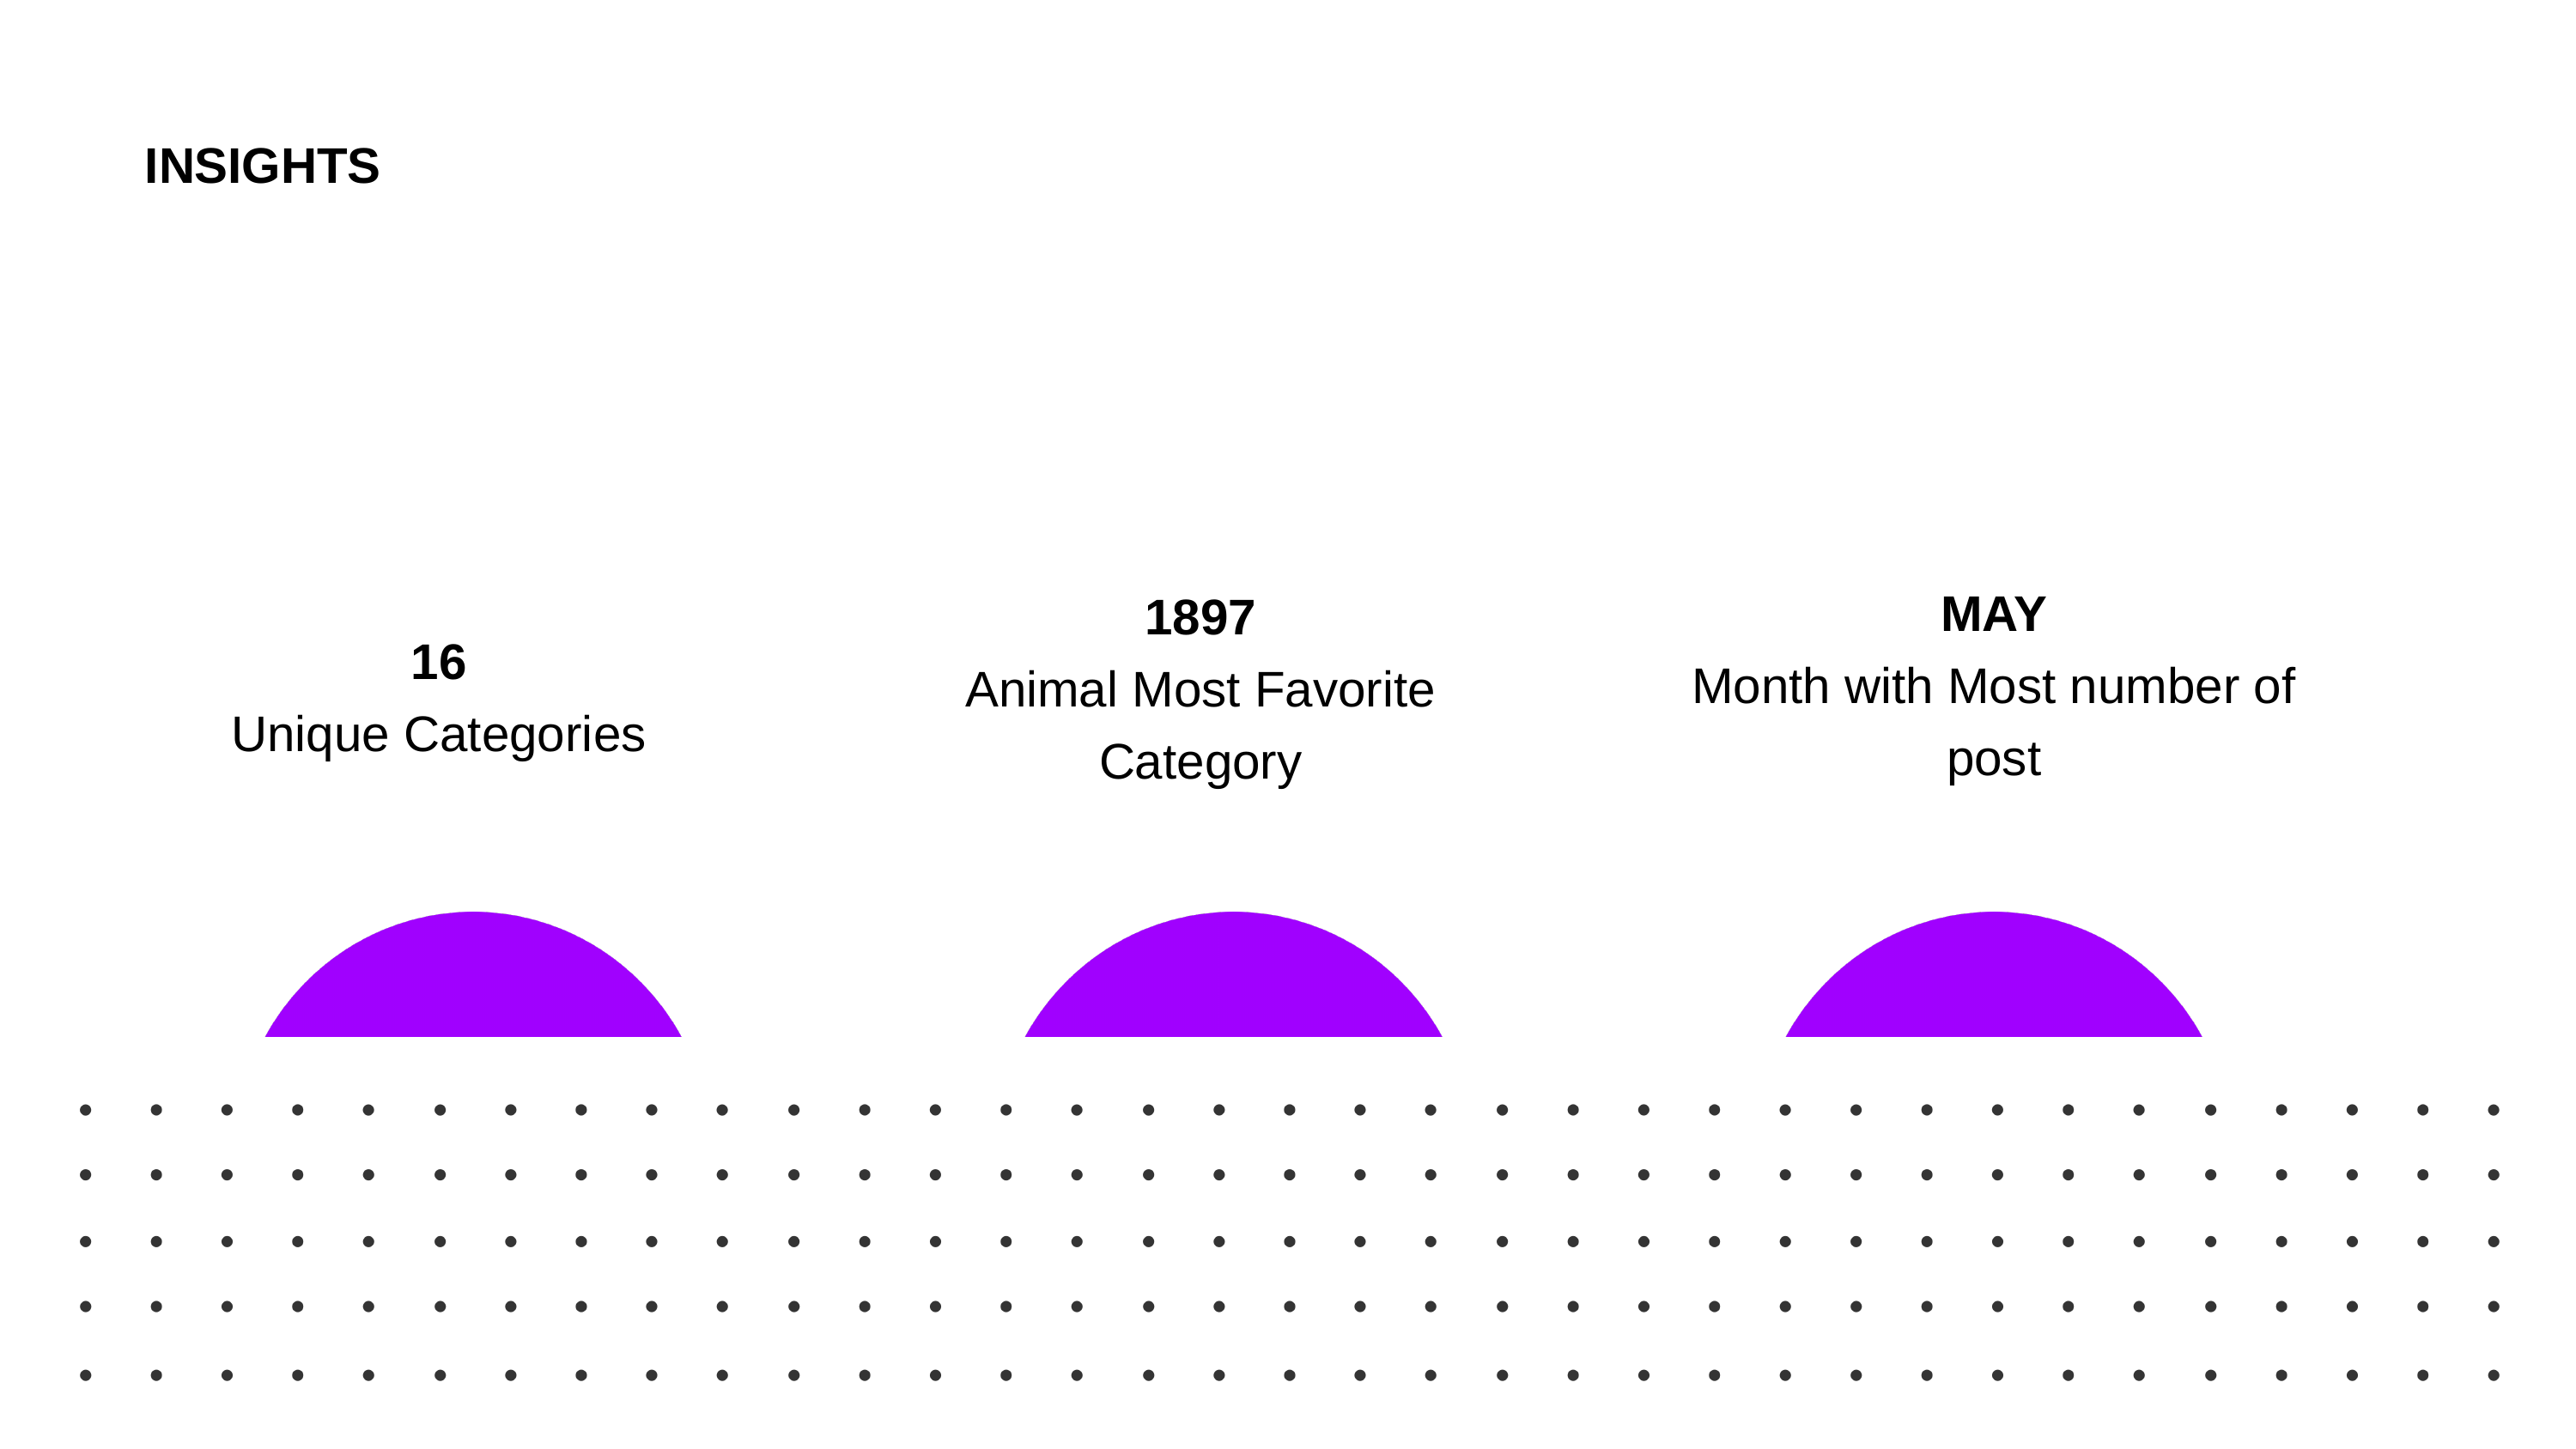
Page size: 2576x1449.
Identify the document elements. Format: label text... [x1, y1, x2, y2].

text_box 16 Unique Categories [96, 617, 781, 762]
picture [1784, 912, 2204, 1037]
text_box 1897 Animal Most Favorite Category [858, 573, 1543, 862]
picture [264, 912, 683, 1037]
picture [1024, 912, 1443, 1037]
text_box INSIGHTS [144, 121, 799, 194]
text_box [72, 1099, 2504, 1385]
text_box MAY Month with Most number of post [1651, 568, 2336, 785]
